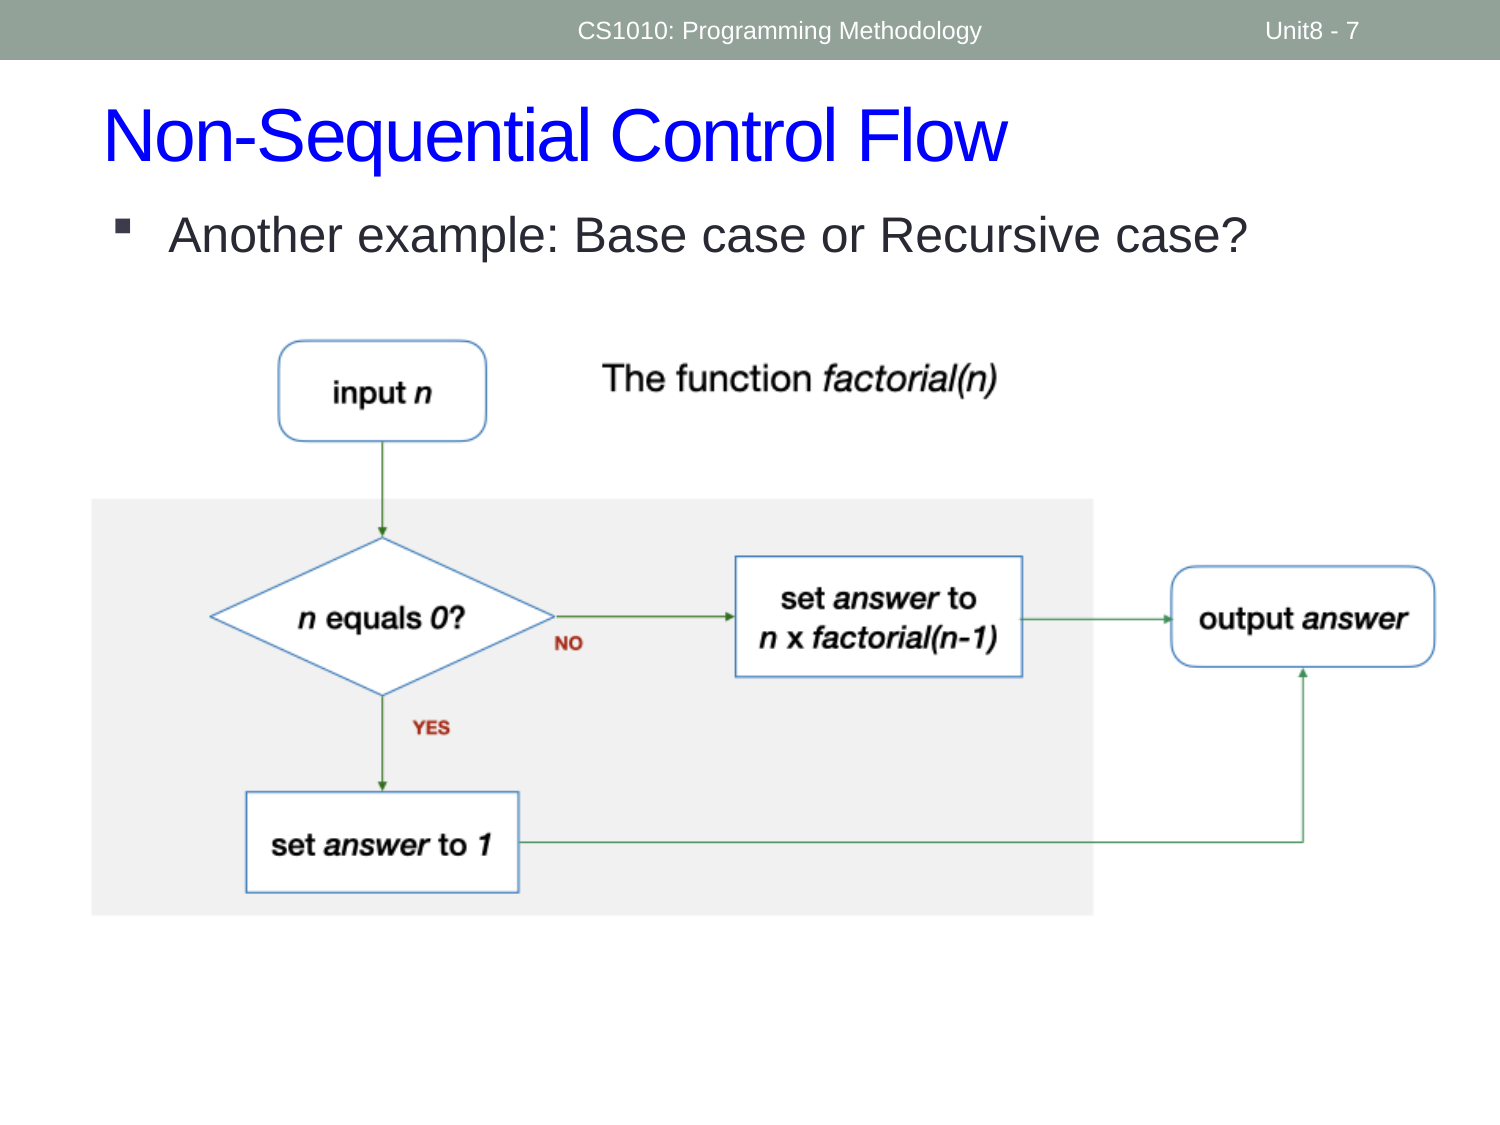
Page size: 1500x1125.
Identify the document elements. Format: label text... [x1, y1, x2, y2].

picture [68, 303, 1457, 935]
footer CS1010: Programming Methodology [562, 3, 1238, 57]
slide_number Unit8 - 7 [1250, 3, 1425, 57]
title Non-Sequential Control Flow [87, 62, 1463, 200]
list Another example: Base case or Recursive case? [96, 194, 1457, 300]
